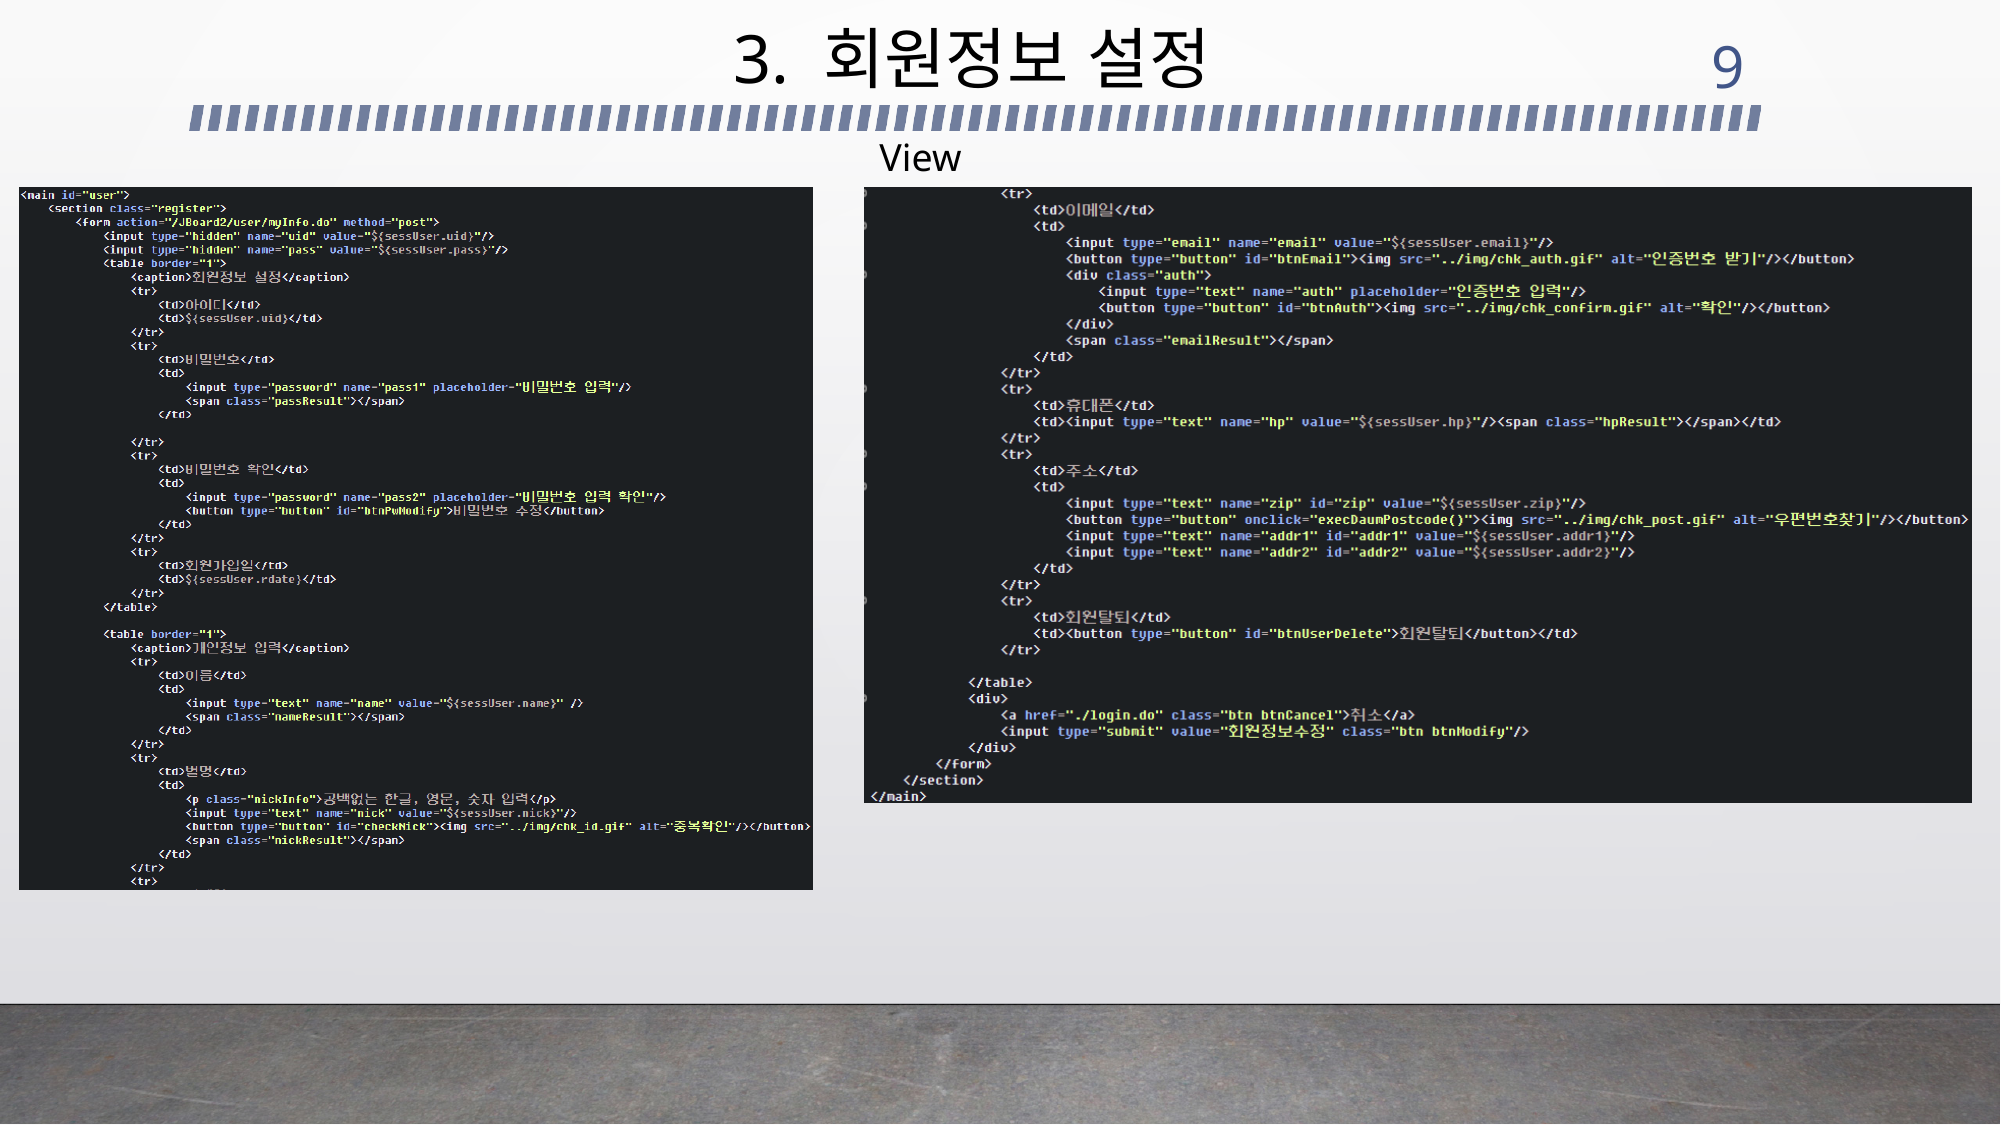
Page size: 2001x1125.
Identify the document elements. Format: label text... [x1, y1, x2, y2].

picture [19, 186, 813, 890]
picture [0, 1004, 2000, 1124]
slide_number 9 [1626, 22, 1760, 106]
picture [864, 186, 1972, 803]
text_box View [864, 126, 1455, 186]
title 3. 회원정보 설정 [184, 0, 1760, 134]
